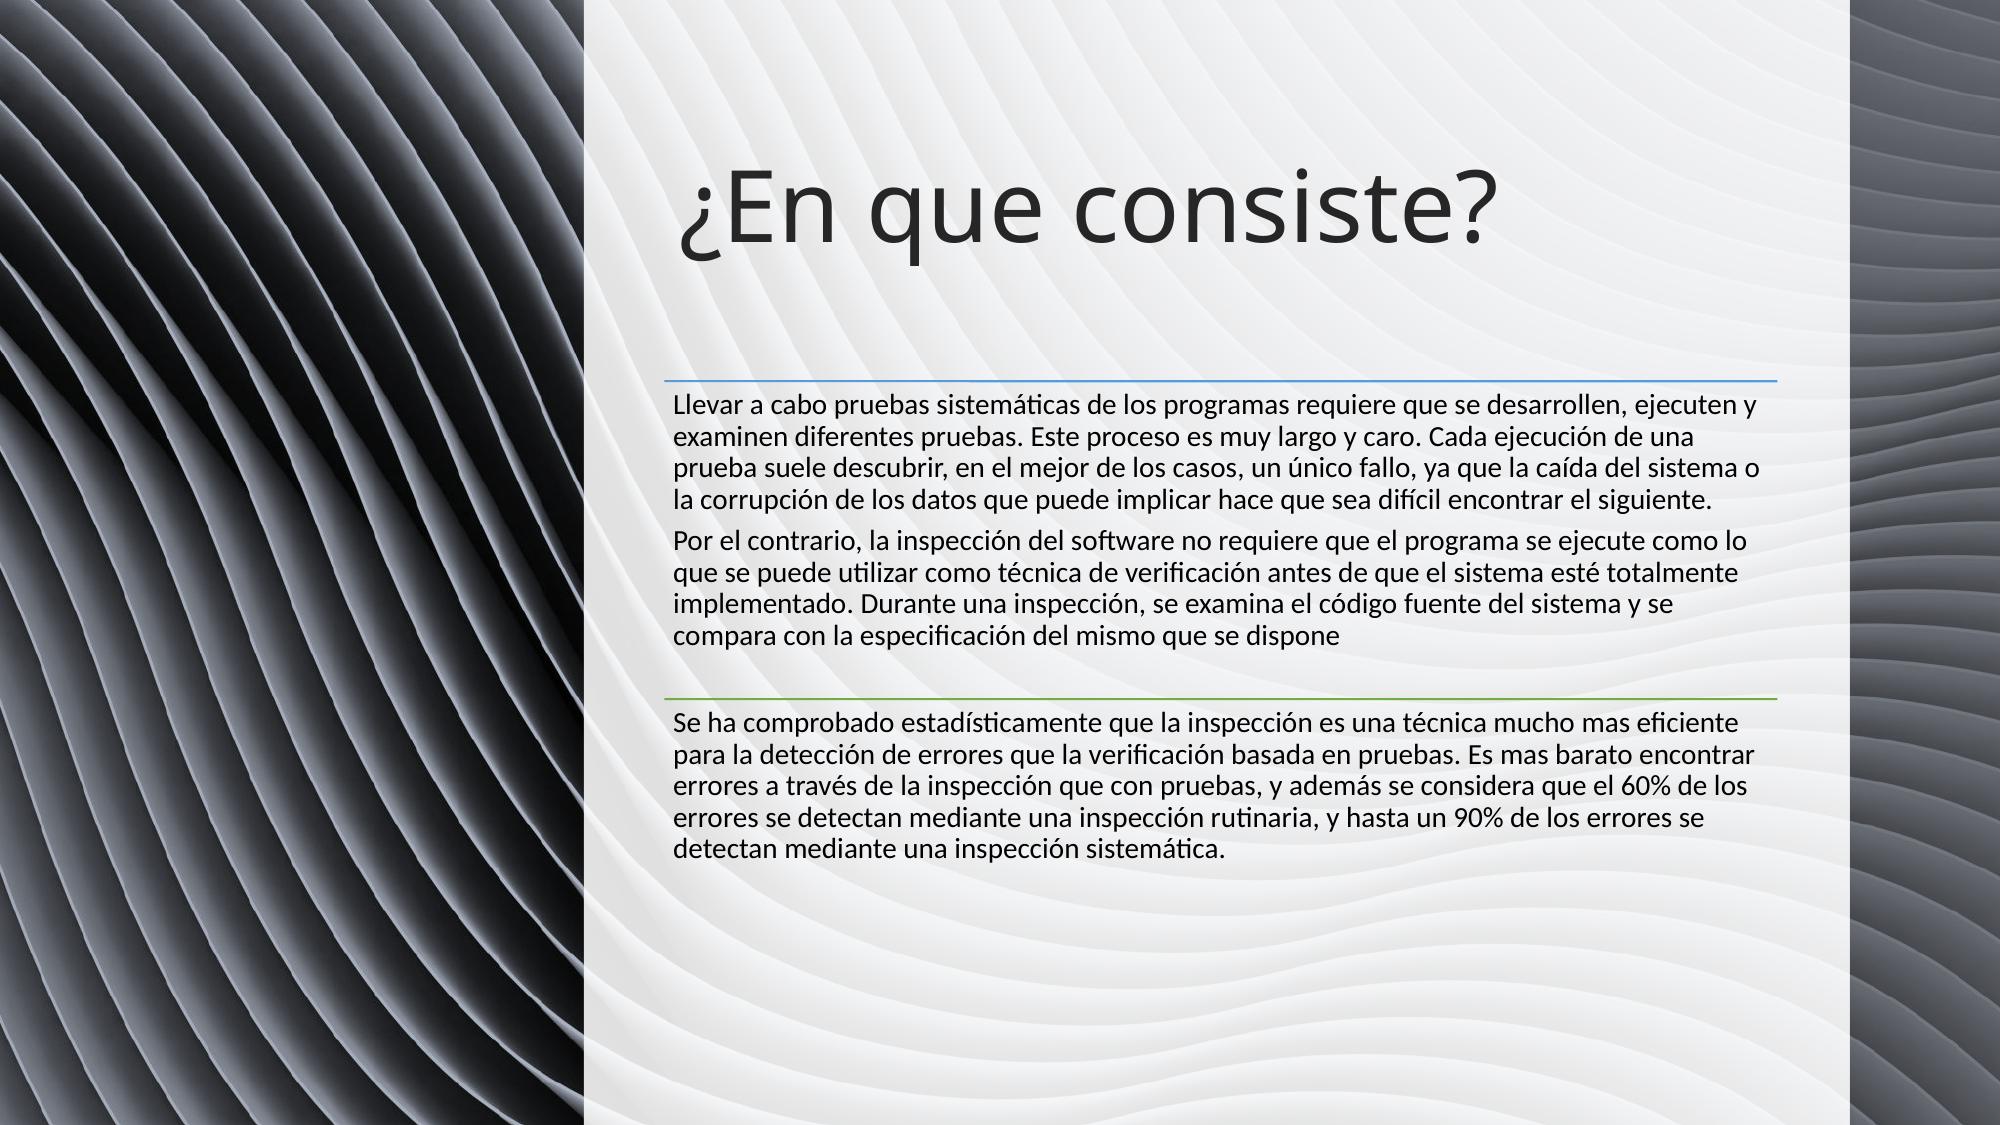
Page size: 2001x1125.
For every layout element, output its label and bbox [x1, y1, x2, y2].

picture [0, 0, 2000, 1125]
list [664, 381, 1778, 1017]
